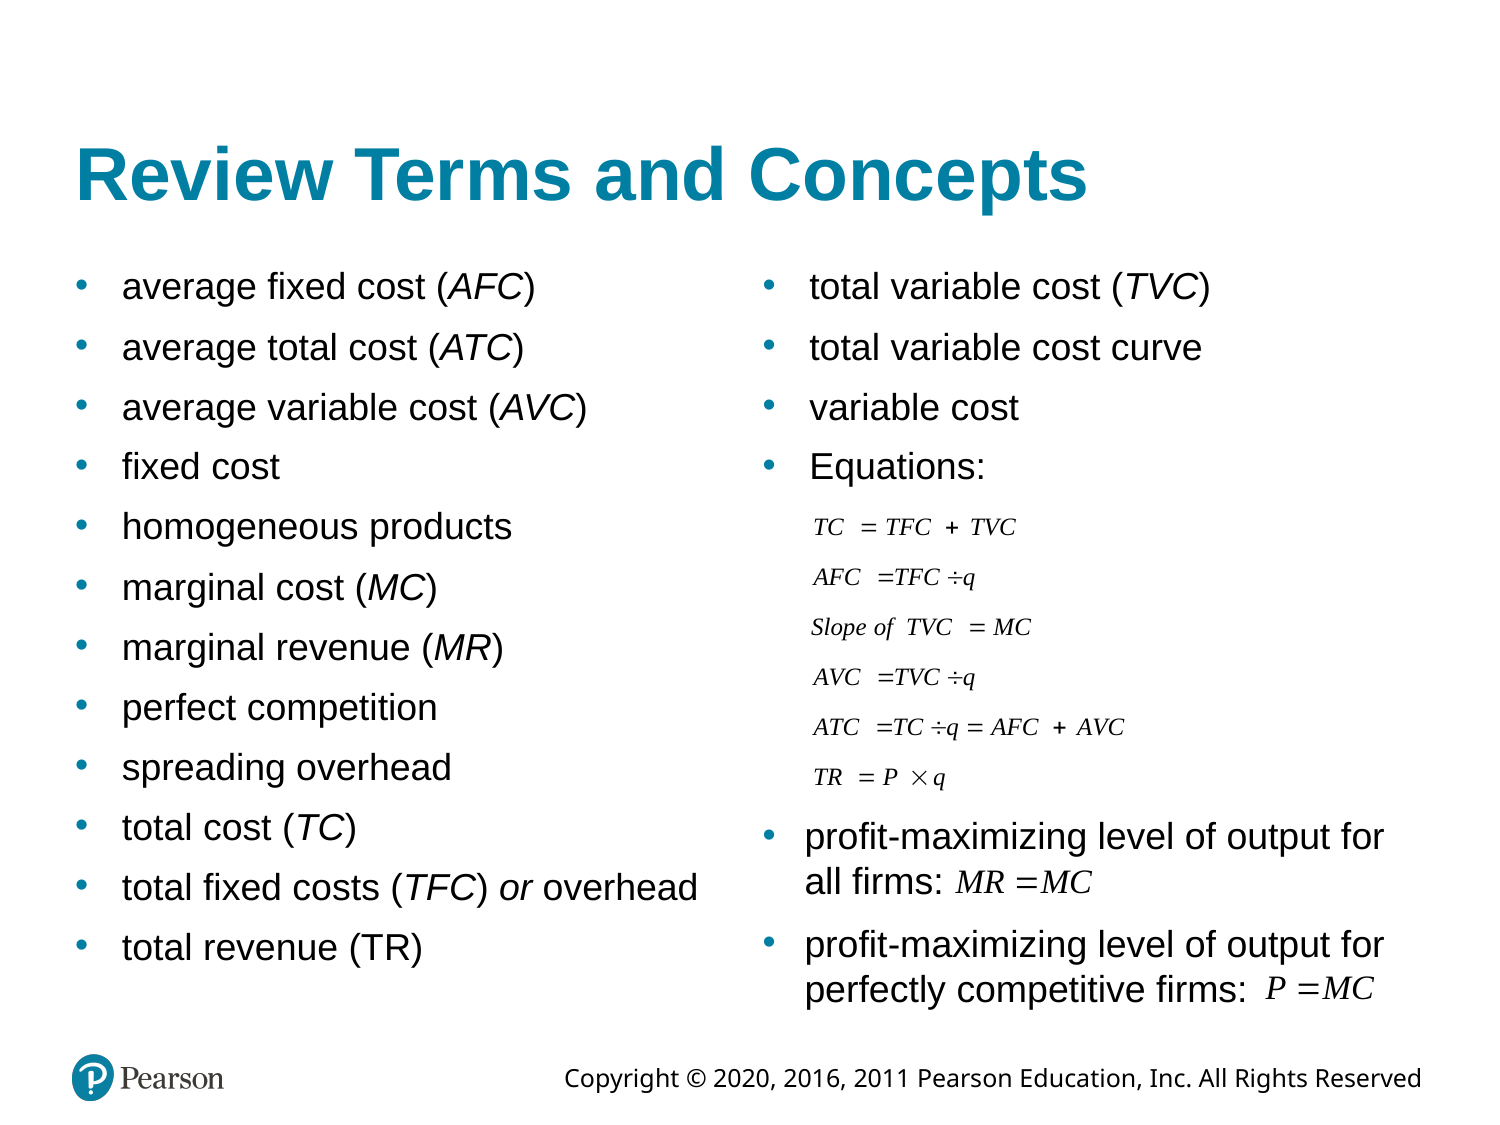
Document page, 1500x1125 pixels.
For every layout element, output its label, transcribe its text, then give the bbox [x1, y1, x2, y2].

list total variable cost (TVC) total variable cost curve variable cost Equations: [762, 262, 1422, 812]
list average fixed cost (AFC) average total cost (ATC) average variable cost (AVC) fixed cost homogeneous products marginal cost (MC) marginal revenue (MR) perfect competition spreading overhead total cost (TC) total fixed costs (TFC) or overhead total revenue (TR) [75, 262, 738, 968]
list profit-maximizing level of output for perfectly competitive firms: [762, 919, 1422, 1125]
picture [98, 1054, 224, 1101]
picture [80, 1063, 106, 1088]
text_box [807, 662, 981, 696]
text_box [810, 762, 951, 796]
title Review Terms and Concepts [75, 27, 1425, 216]
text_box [806, 612, 1037, 646]
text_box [807, 712, 1131, 746]
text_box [949, 862, 1101, 903]
list profit-maximizing level of output for all firms: [762, 812, 1422, 919]
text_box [810, 512, 1022, 542]
picture [72, 1054, 88, 1070]
picture [72, 1087, 83, 1101]
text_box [807, 562, 981, 596]
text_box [1259, 967, 1383, 1009]
